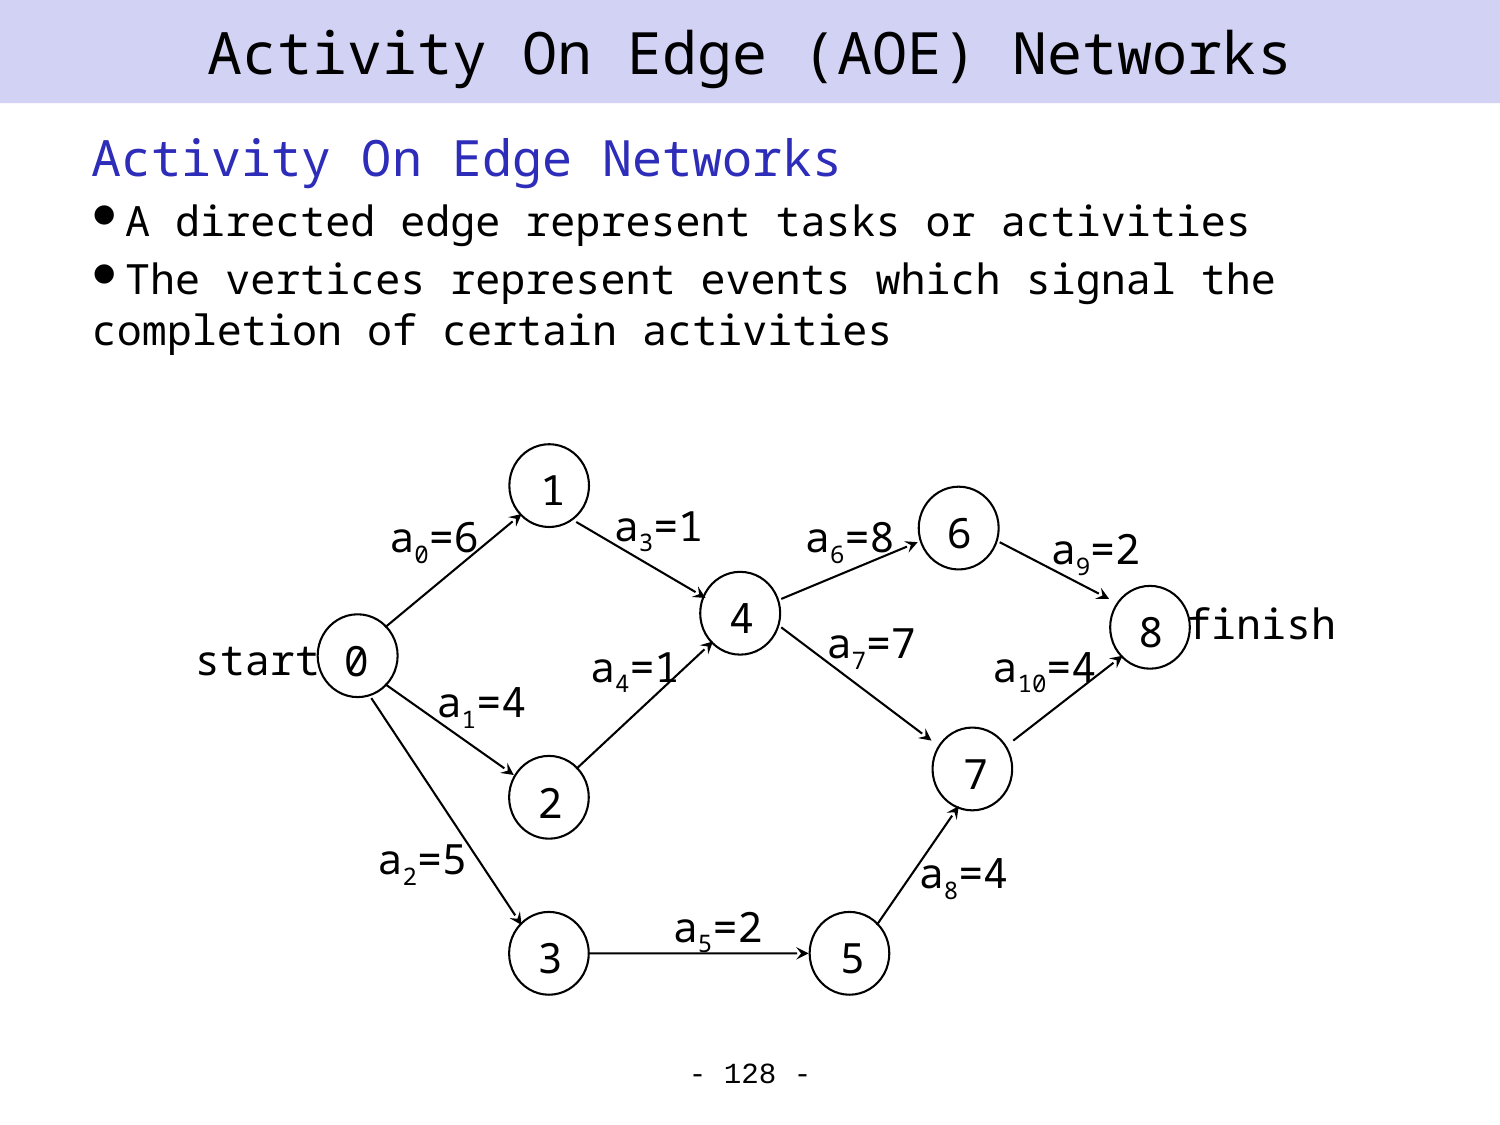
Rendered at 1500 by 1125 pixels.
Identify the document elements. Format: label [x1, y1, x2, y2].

text_box [872, 727, 1013, 820]
text_box [119, 444, 1336, 916]
text_box [447, 815, 1024, 995]
slide_number [513, 1046, 827, 1094]
title [0, 0, 1500, 104]
list [76, 118, 1417, 1026]
